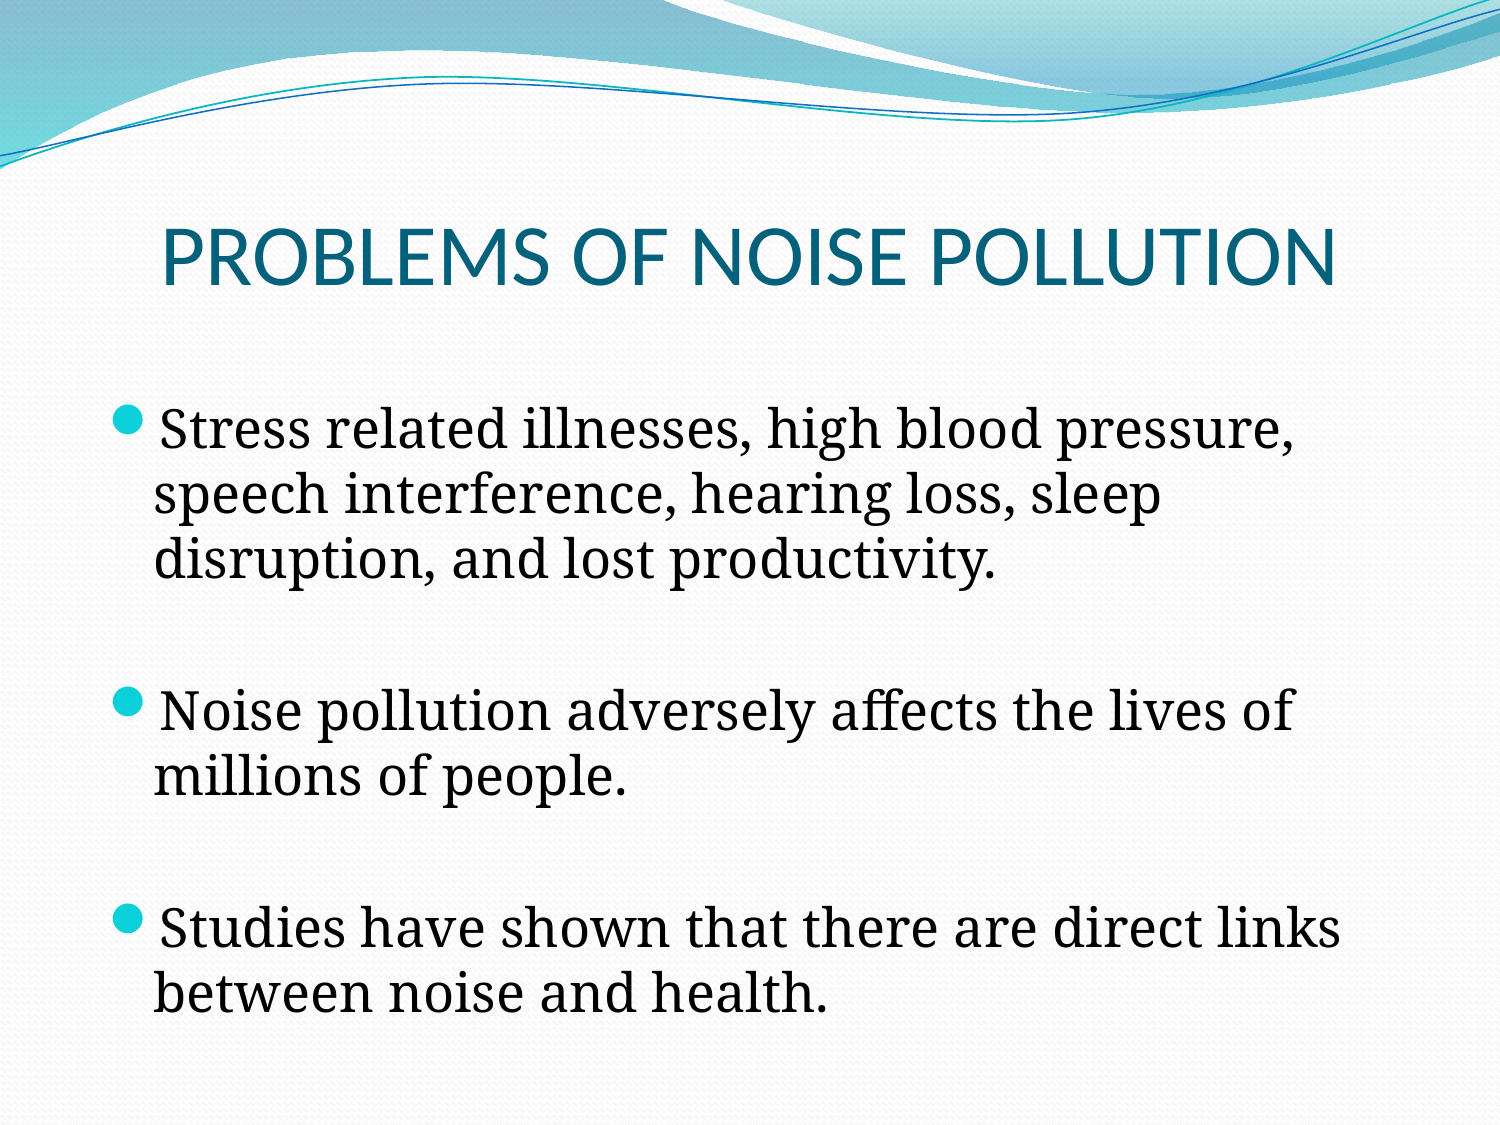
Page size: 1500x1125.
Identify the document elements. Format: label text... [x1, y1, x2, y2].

title PROBLEMS OF NOISE POLLUTION [75, 115, 1425, 303]
list Stress related illnesses, high blood pressure, speech interference, hearing loss, sleep disruption, and lost productivity. Noise pollution adversely affects the lives of millions of people. Studies have shown that there are direct links between noise and health. [93, 386, 1425, 1038]
